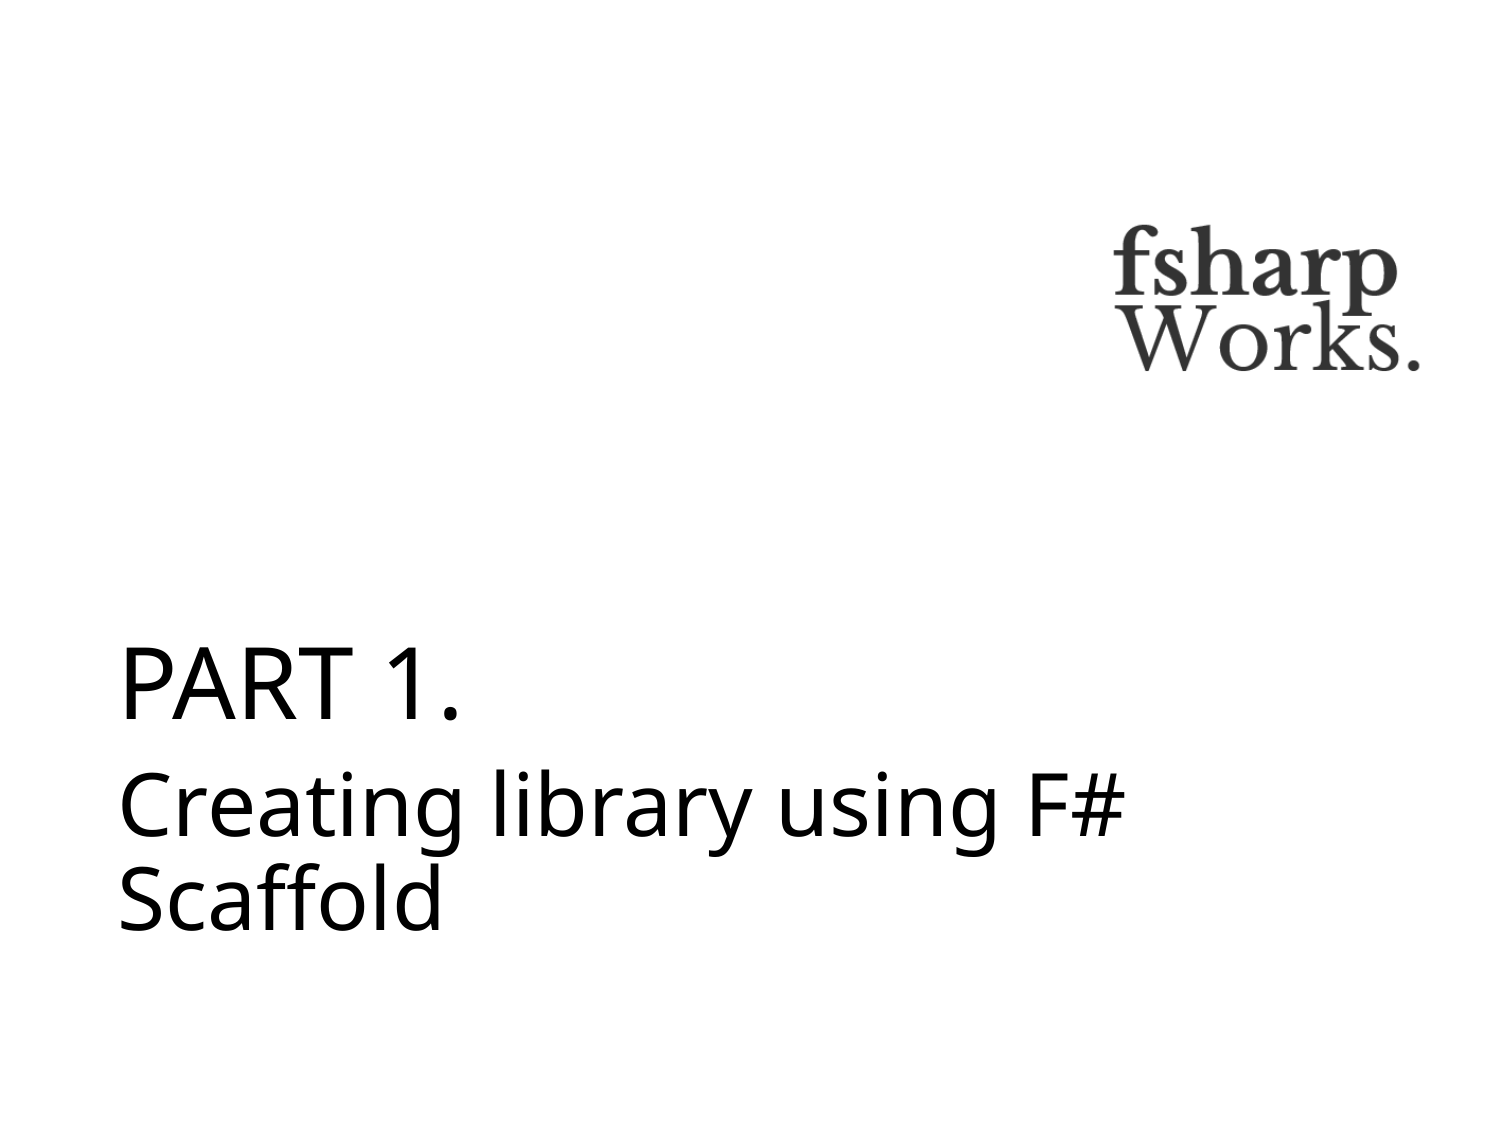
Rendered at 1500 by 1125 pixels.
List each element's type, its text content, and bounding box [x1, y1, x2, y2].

picture [1059, 105, 1483, 529]
title PART 1. [102, 280, 1397, 749]
list Creating library using F# Scaffold [102, 752, 1397, 999]
